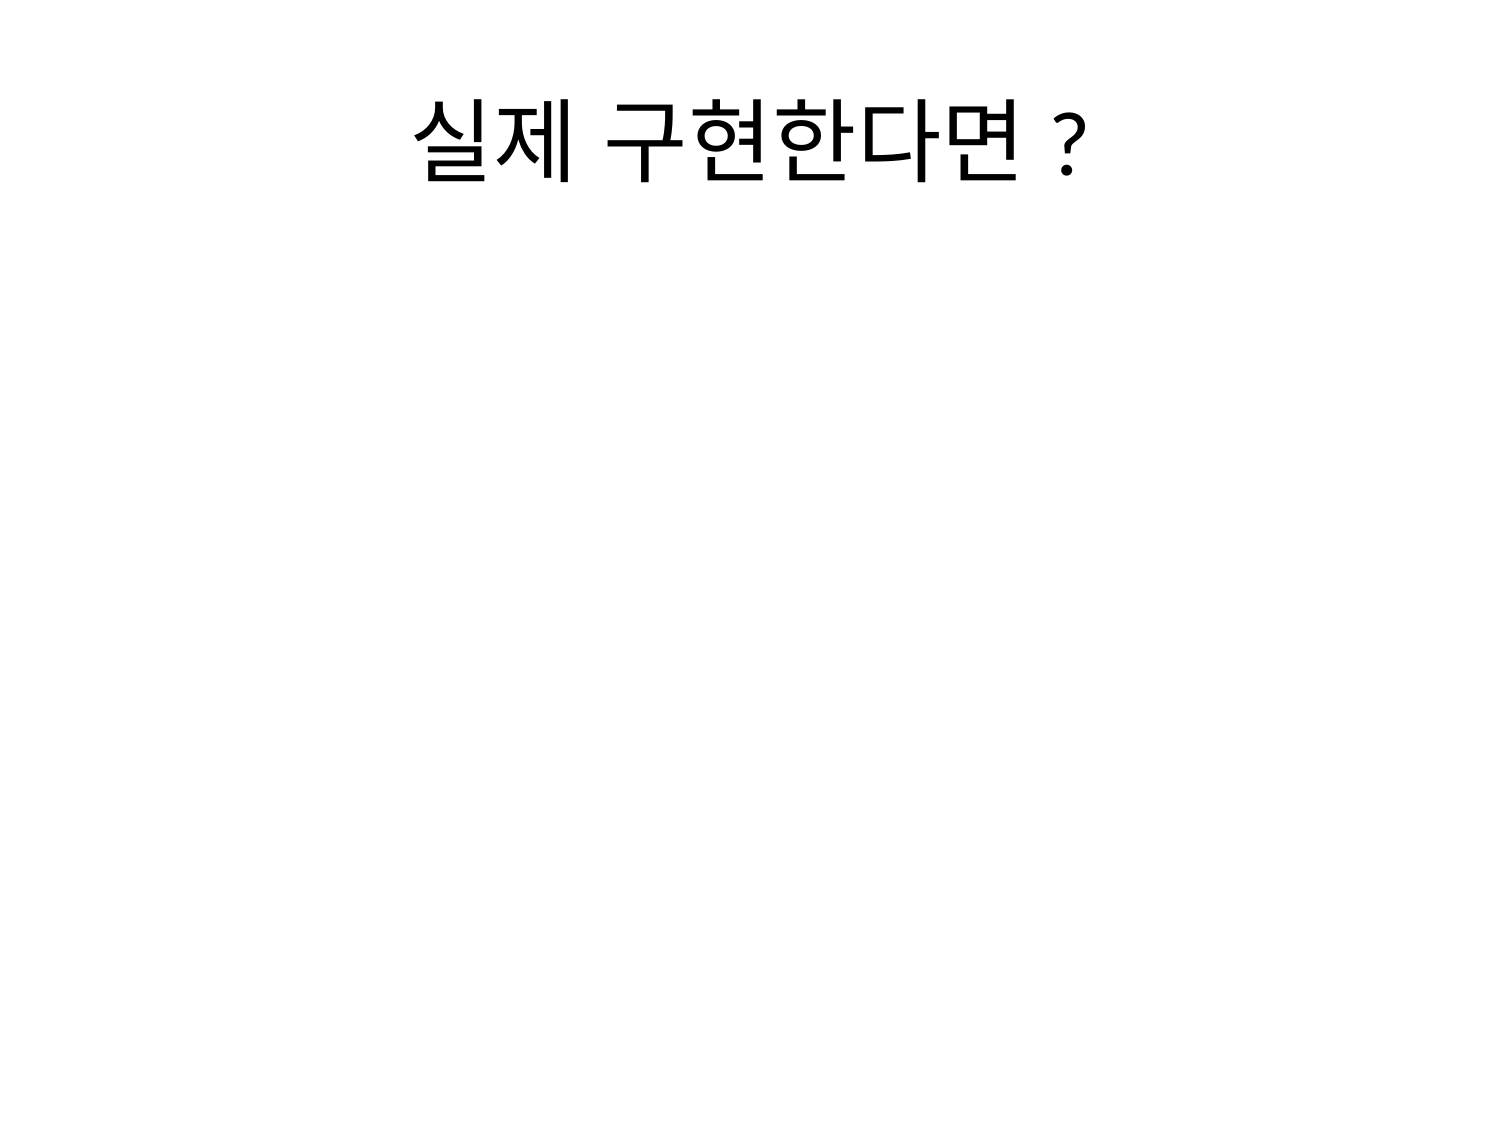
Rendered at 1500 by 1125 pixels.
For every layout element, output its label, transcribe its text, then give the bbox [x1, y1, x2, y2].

title 실제 구현한다면? [75, 45, 1425, 233]
